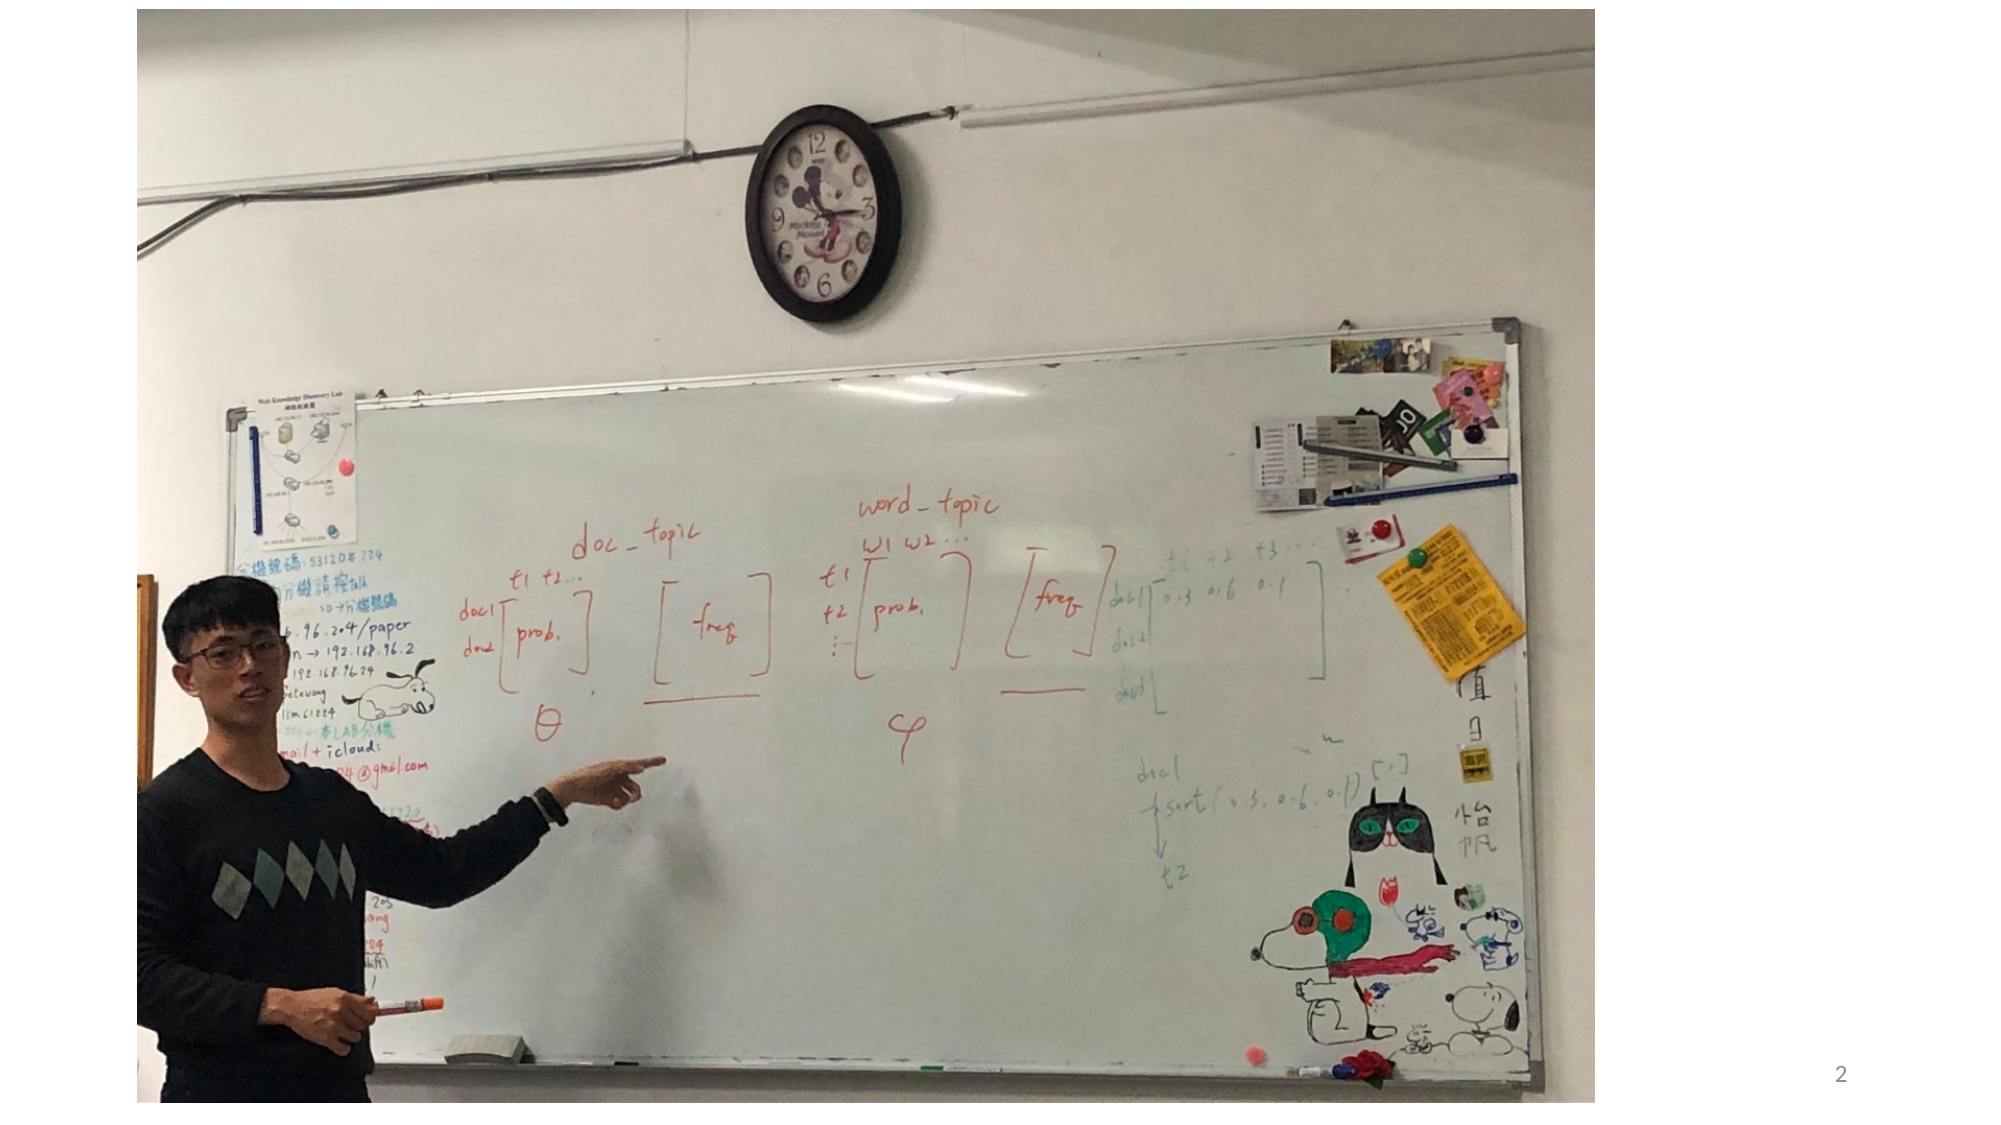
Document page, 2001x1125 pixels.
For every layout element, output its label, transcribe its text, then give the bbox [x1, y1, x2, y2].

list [137, 9, 1595, 1103]
slide_number 2 [1595, 1042, 1863, 1103]
